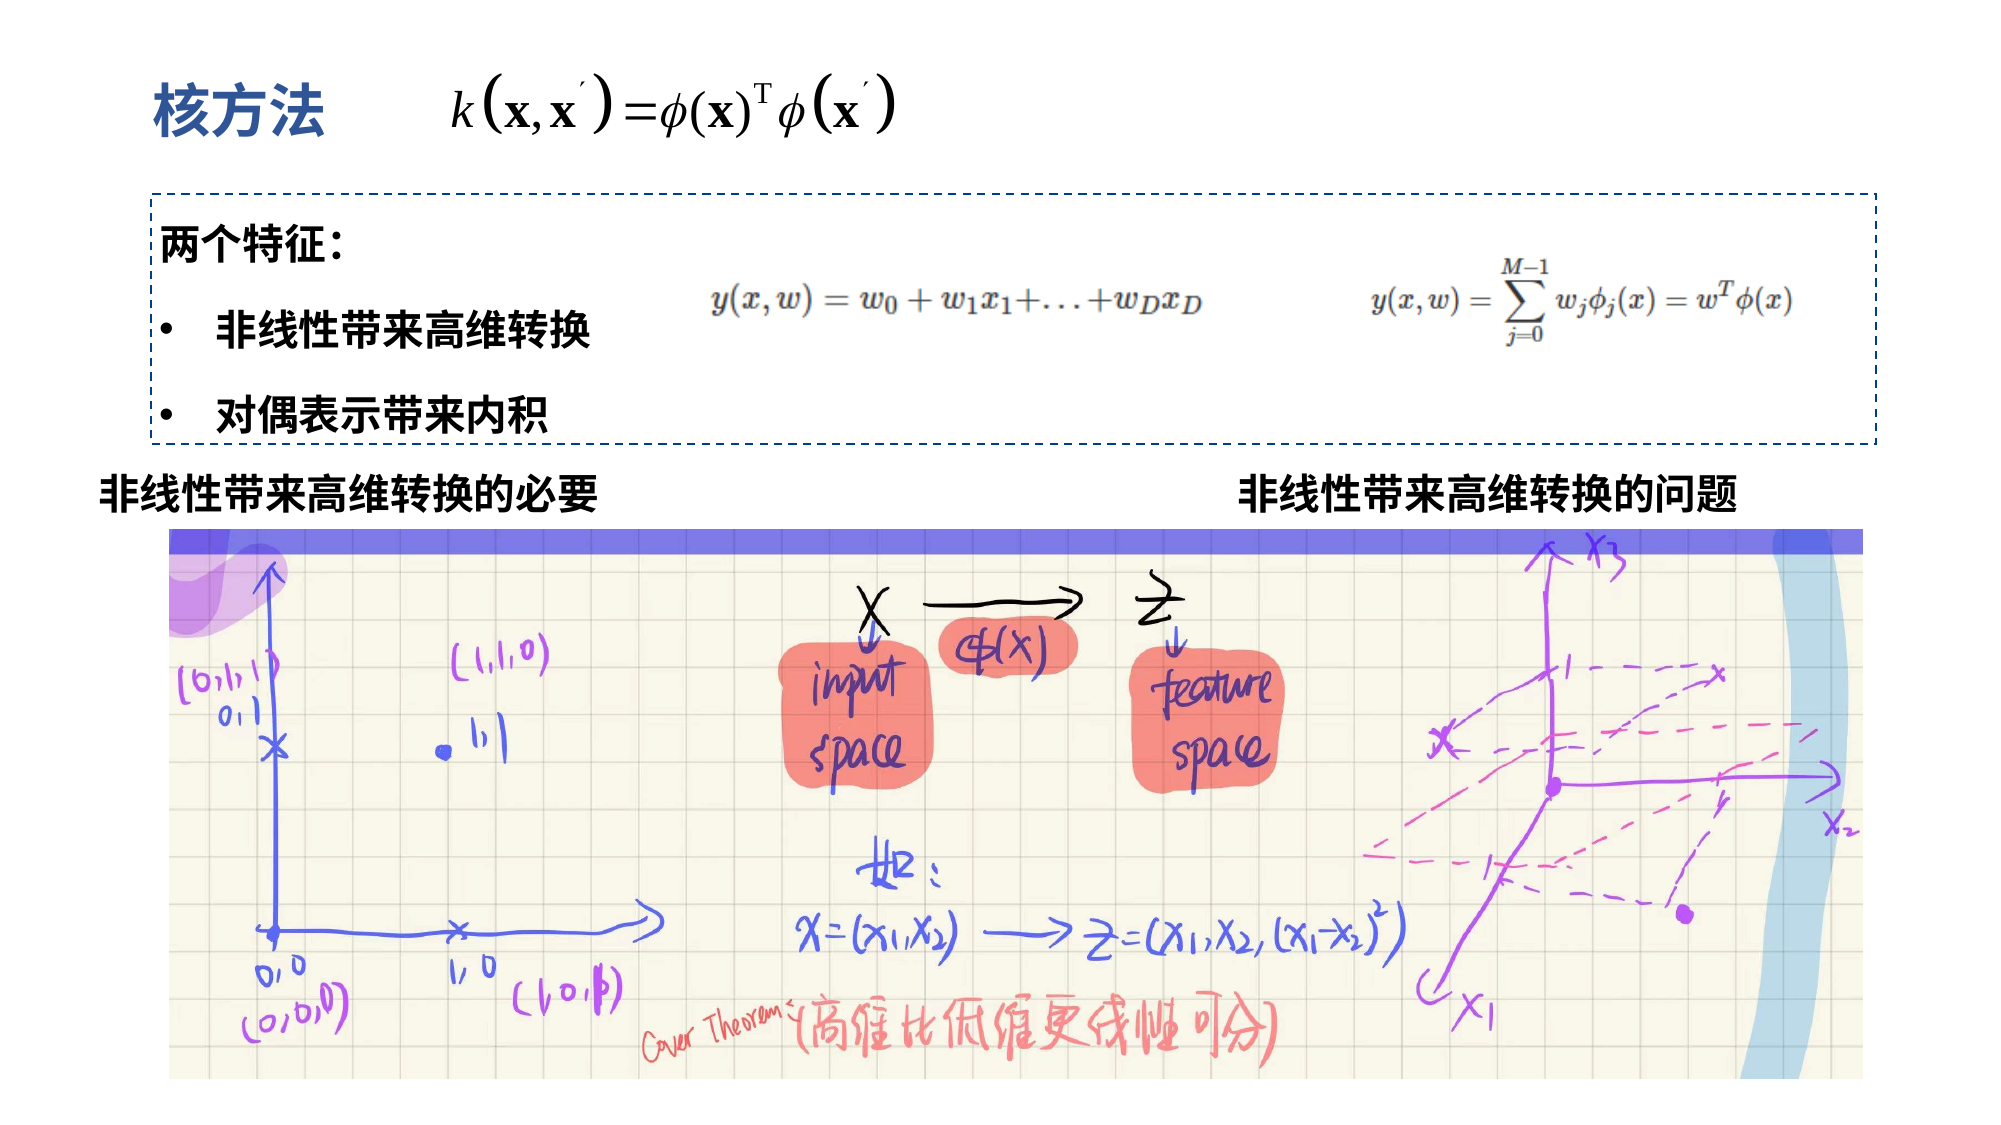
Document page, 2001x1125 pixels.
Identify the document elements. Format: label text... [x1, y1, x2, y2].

text_box 非线性带来高维转换的必要 [83, 435, 727, 526]
picture [650, 242, 1273, 338]
picture [1326, 227, 1863, 364]
text_box 非线性带来高维转换的问题 [1222, 444, 1866, 526]
text_box [150, 193, 1877, 445]
picture [169, 518, 1863, 1079]
title 核方法 [137, 59, 1863, 169]
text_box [442, 66, 903, 162]
list 两个特征： 非线性带来高维转换 对偶表示带来内积 [144, 185, 651, 435]
